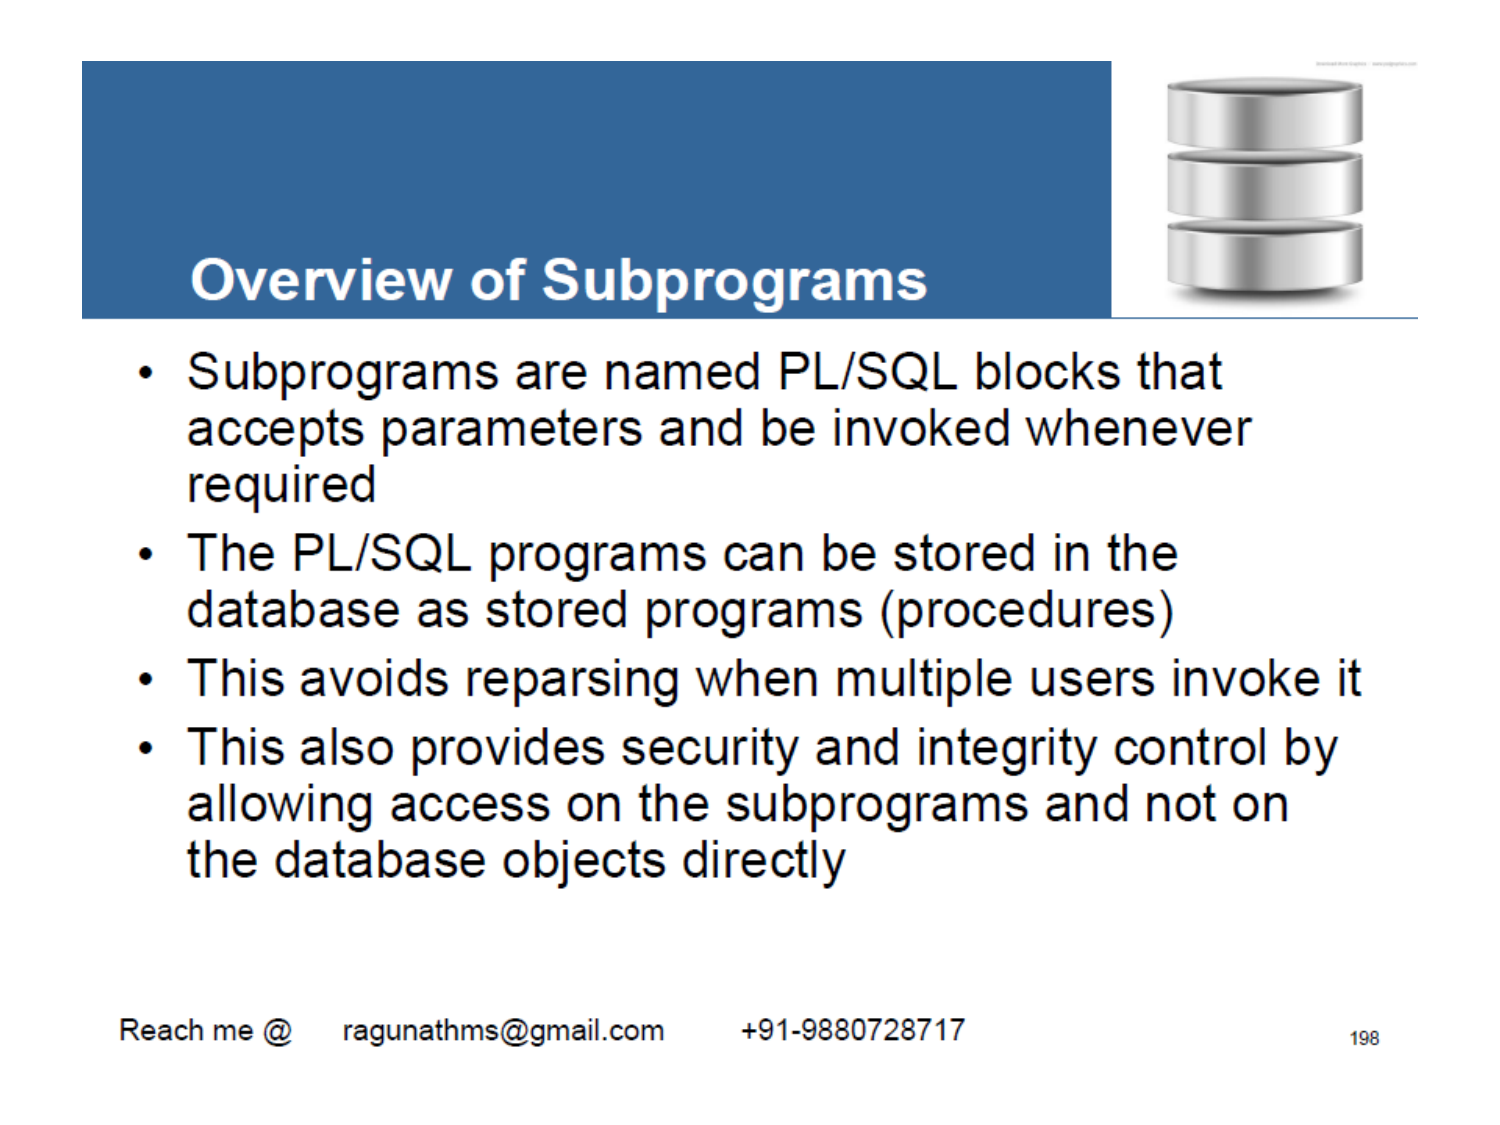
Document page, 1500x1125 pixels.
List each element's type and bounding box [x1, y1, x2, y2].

picture [81, 61, 1419, 1064]
